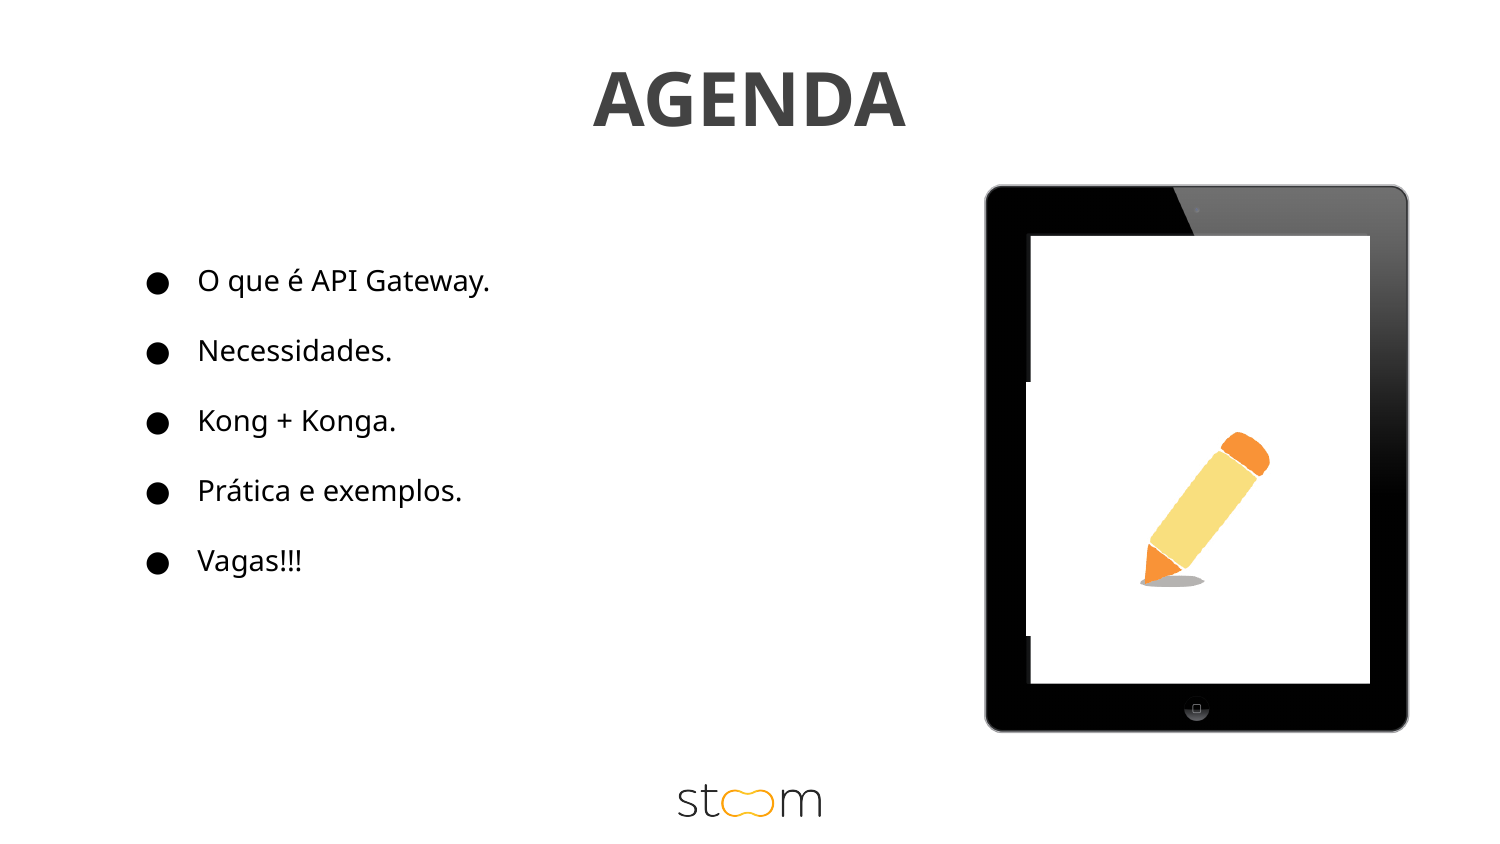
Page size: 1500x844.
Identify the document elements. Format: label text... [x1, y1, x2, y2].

picture [973, 182, 1420, 735]
text_box O que é API Gateway. Necessidades. Kong + Konga. Prática e exemplos. Vagas!!! [107, 212, 797, 705]
picture [678, 783, 822, 818]
text_box AGENDA [489, 23, 1011, 92]
